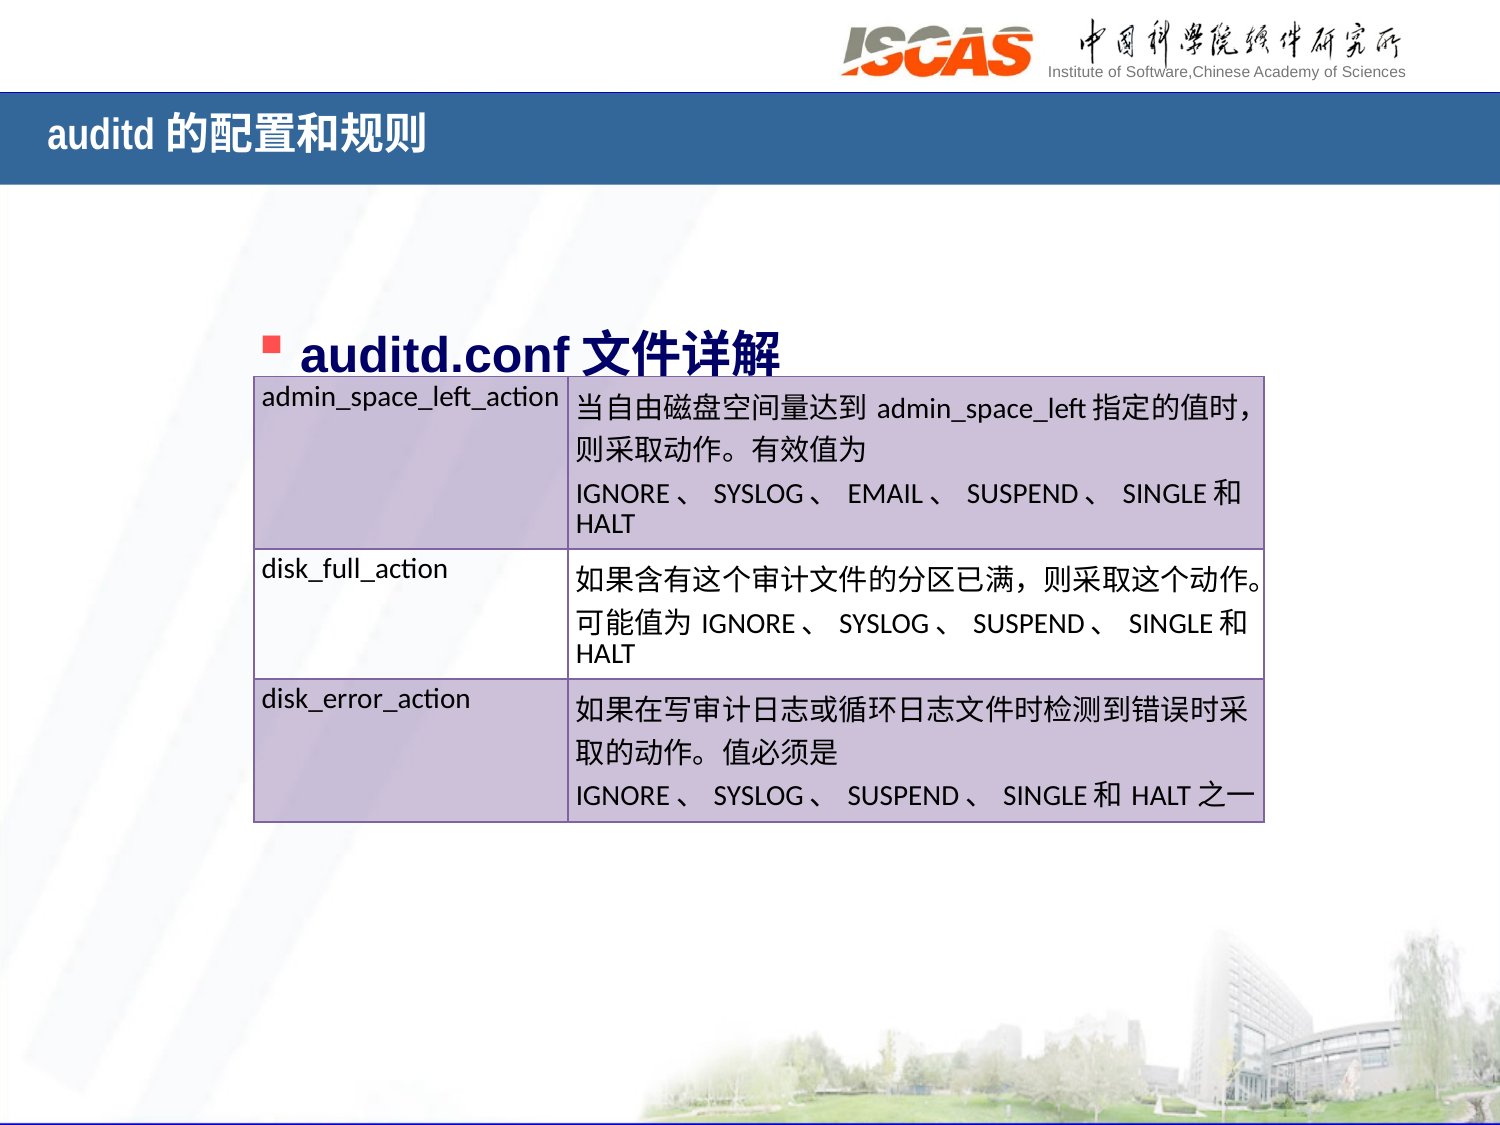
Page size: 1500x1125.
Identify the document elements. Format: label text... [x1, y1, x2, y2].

table_cell disk_full_action [255, 550, 567, 678]
title auditd的配置和规则 [0, 92, 1500, 185]
picture [0, 185, 1500, 1125]
list auditd.conf文件详解 [242, 314, 1258, 882]
picture [837, 18, 1045, 87]
table_cell 如果在写审计日志或循环日志文件时检测到错误时采取的动作。值必须是IGNORE、SYSLOG、SUSPEND、SINGLE和HALT之一 [569, 680, 1263, 821]
table_cell 如果含有这个审计文件的分区已满，则采取这个动作。可能值为IGNORE、SYSLOG、SUSPEND、SINGLE和HALT [569, 550, 1263, 678]
picture [1077, 15, 1402, 71]
table_cell disk_error_action [255, 680, 567, 821]
table_header admin_space_left_action [255, 377, 567, 548]
table_header 当自由磁盘空间量达到admin_space_left指定的值时，则采取动作。有效值为IGNORE、SYSLOG、EMAIL、SUSPEND、SINGLE和HALT [569, 377, 1263, 548]
